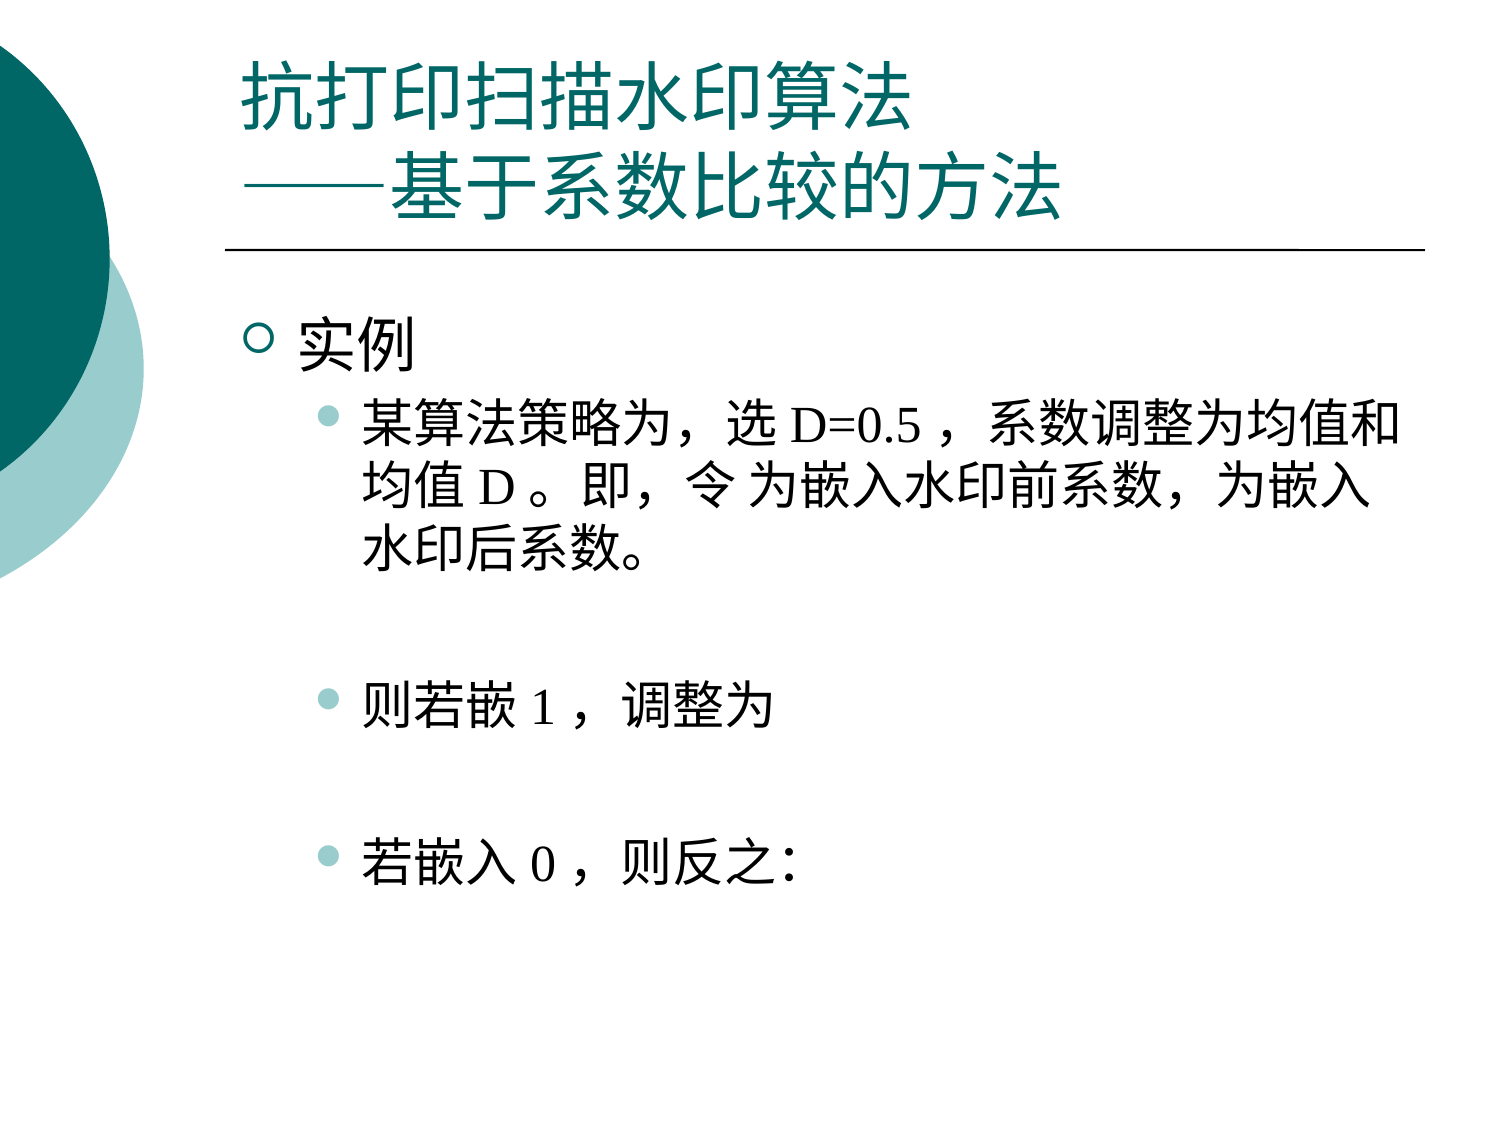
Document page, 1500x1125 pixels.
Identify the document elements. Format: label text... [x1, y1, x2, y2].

title 抗打印扫描水印算法 ——基于系数比较的方法 [224, 49, 1425, 237]
